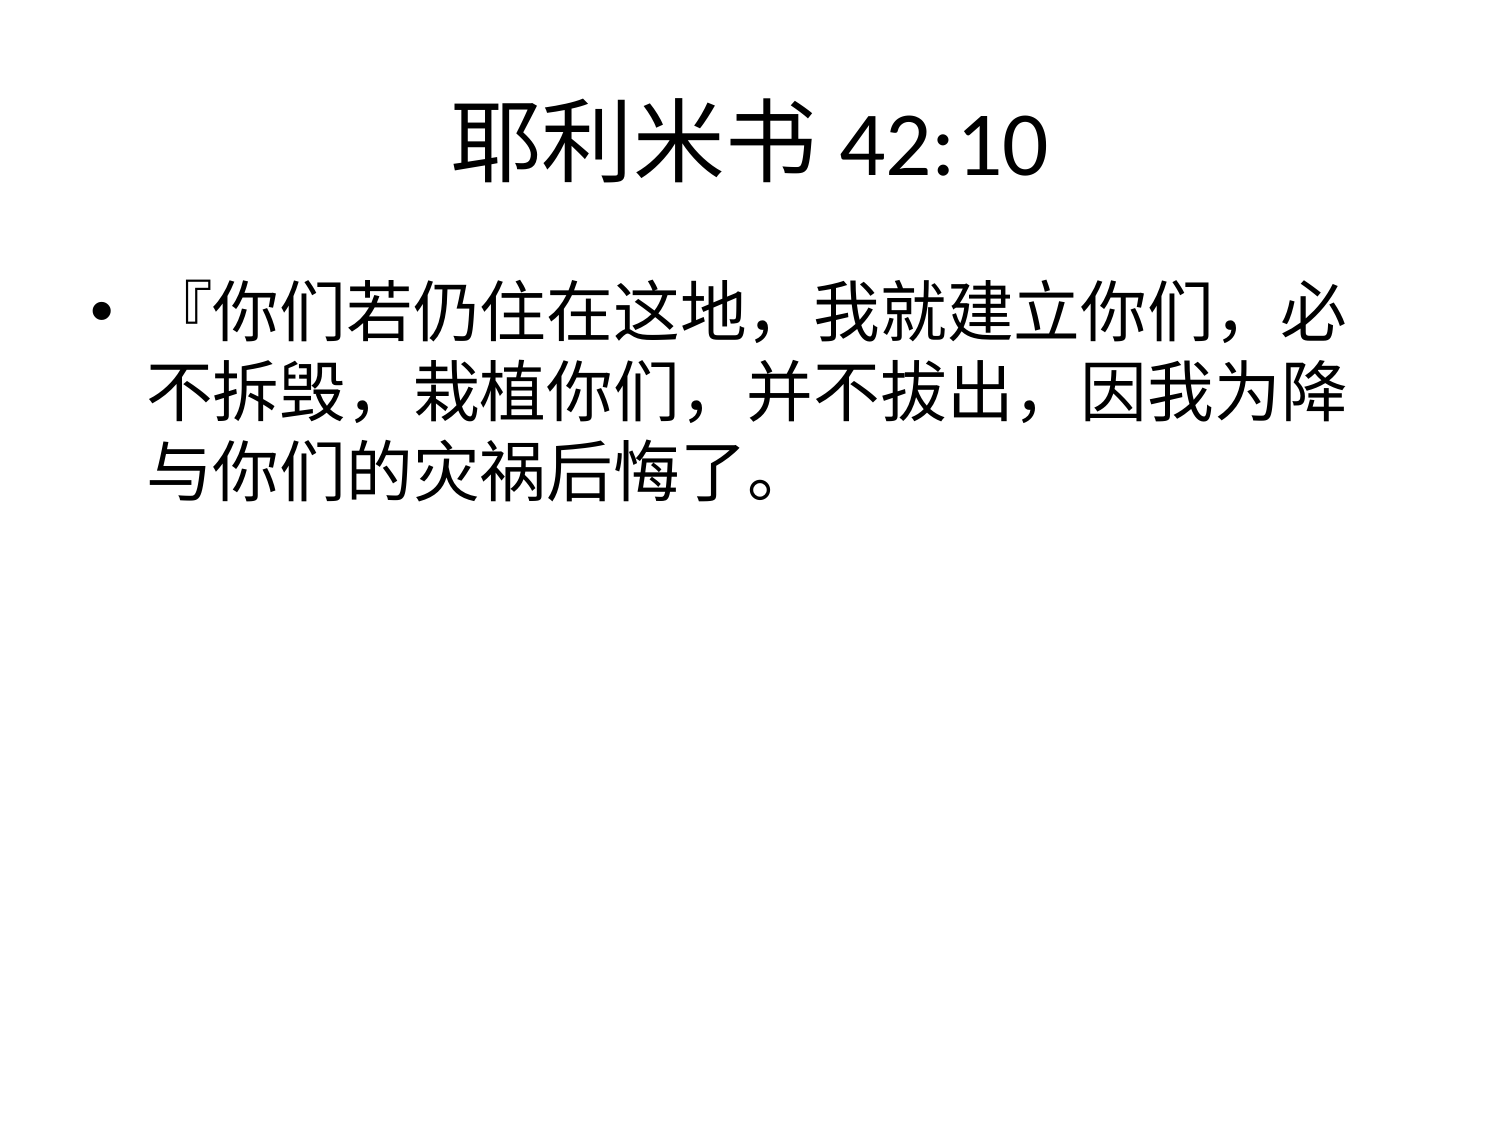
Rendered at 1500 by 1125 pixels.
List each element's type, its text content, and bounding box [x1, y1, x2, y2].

list 『你们若仍住在这地，我就建立你们，必不拆毁，栽植你们，并不拔出，因我为降与你们的灾祸后悔了。 [75, 262, 1425, 1005]
title 耶利米书42:10 [75, 45, 1425, 233]
